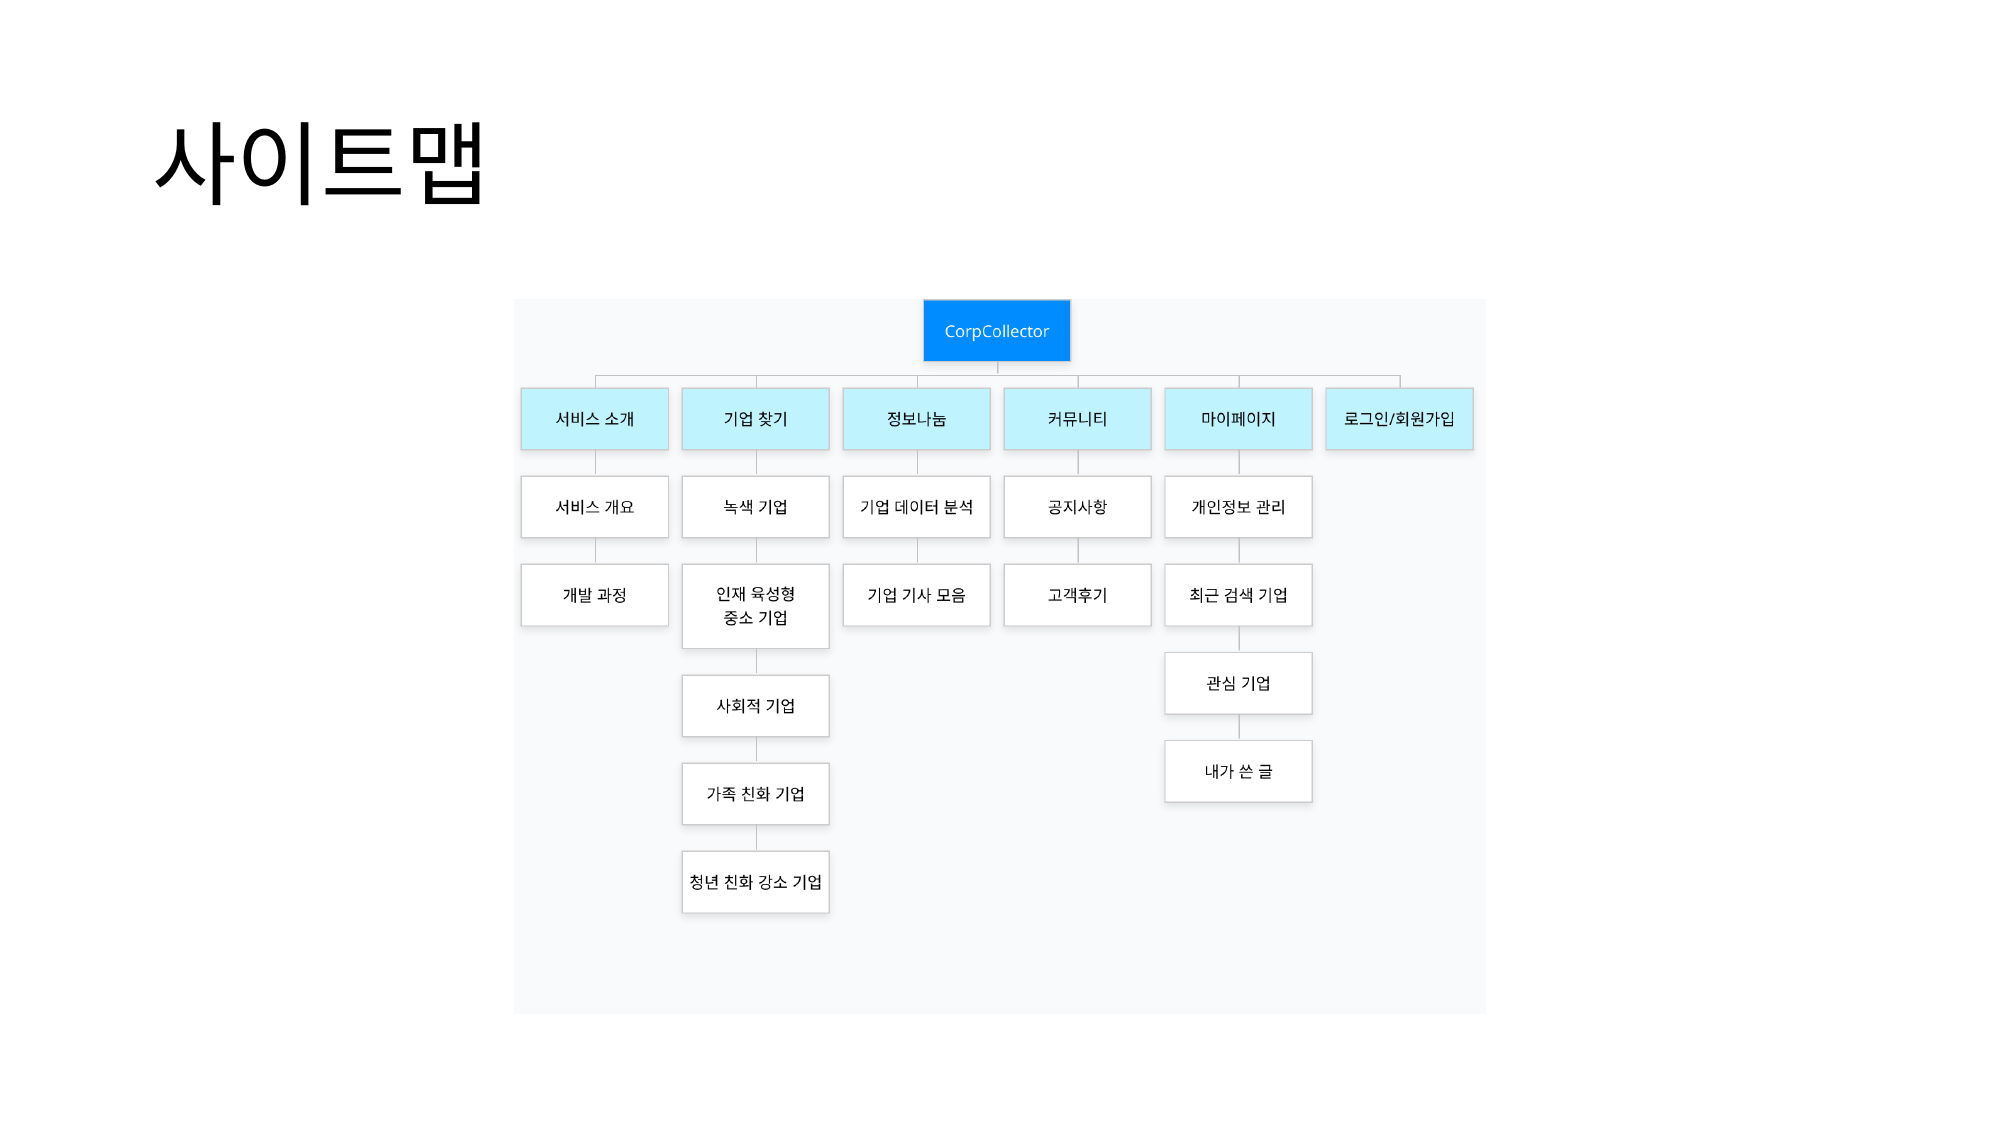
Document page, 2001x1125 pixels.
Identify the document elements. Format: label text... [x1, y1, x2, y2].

title 사이트맵 [137, 59, 1863, 278]
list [514, 299, 1486, 1014]
